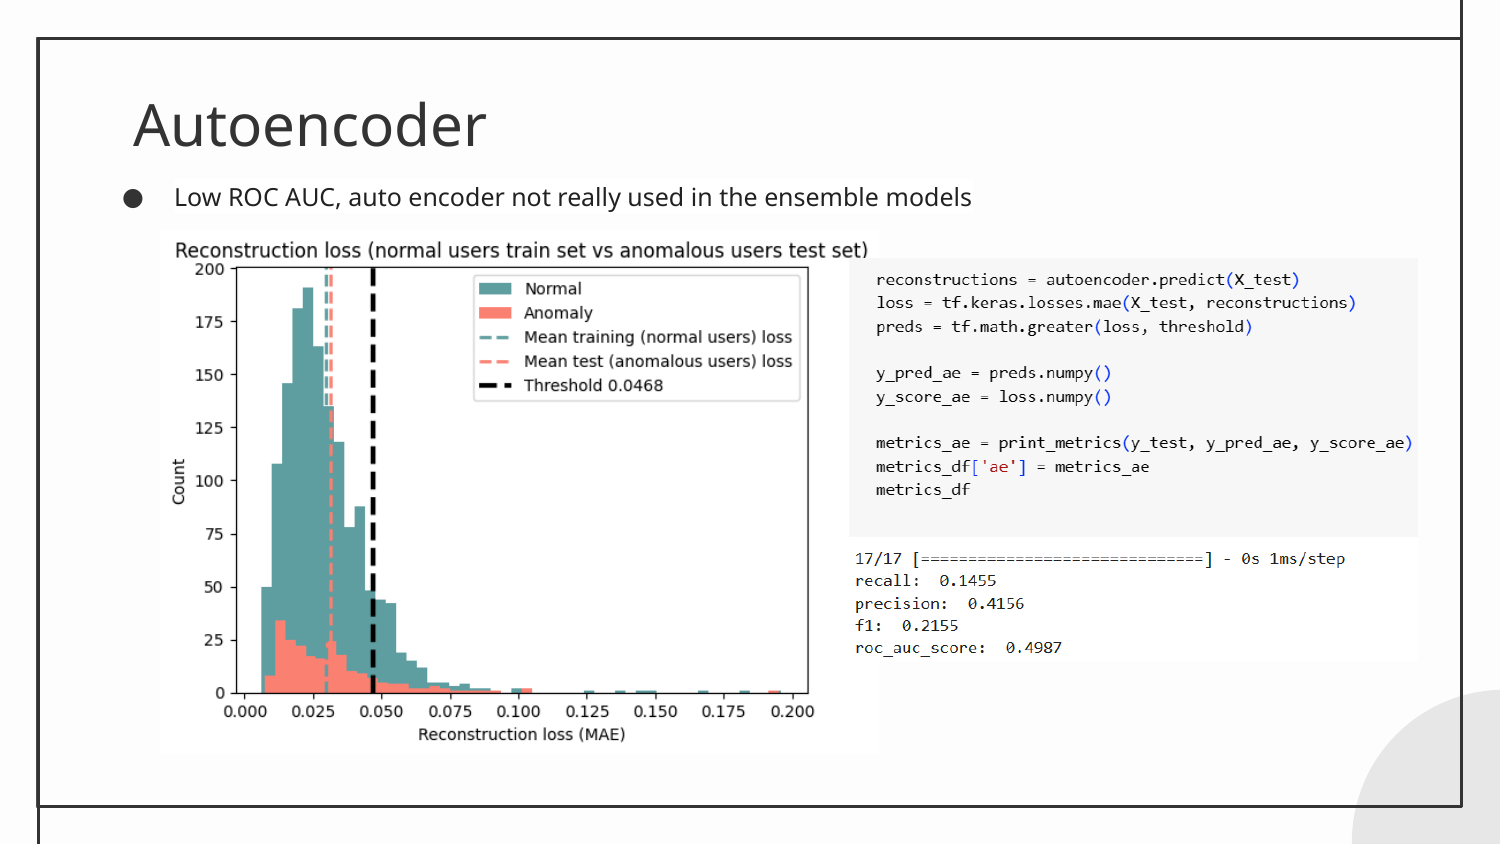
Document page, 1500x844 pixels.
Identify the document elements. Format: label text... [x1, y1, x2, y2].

text_box Low ROC AUC, auto encoder not really used in the ensemble models [84, 161, 1019, 227]
picture [160, 230, 1418, 755]
title Autoencoder [118, 72, 1382, 167]
